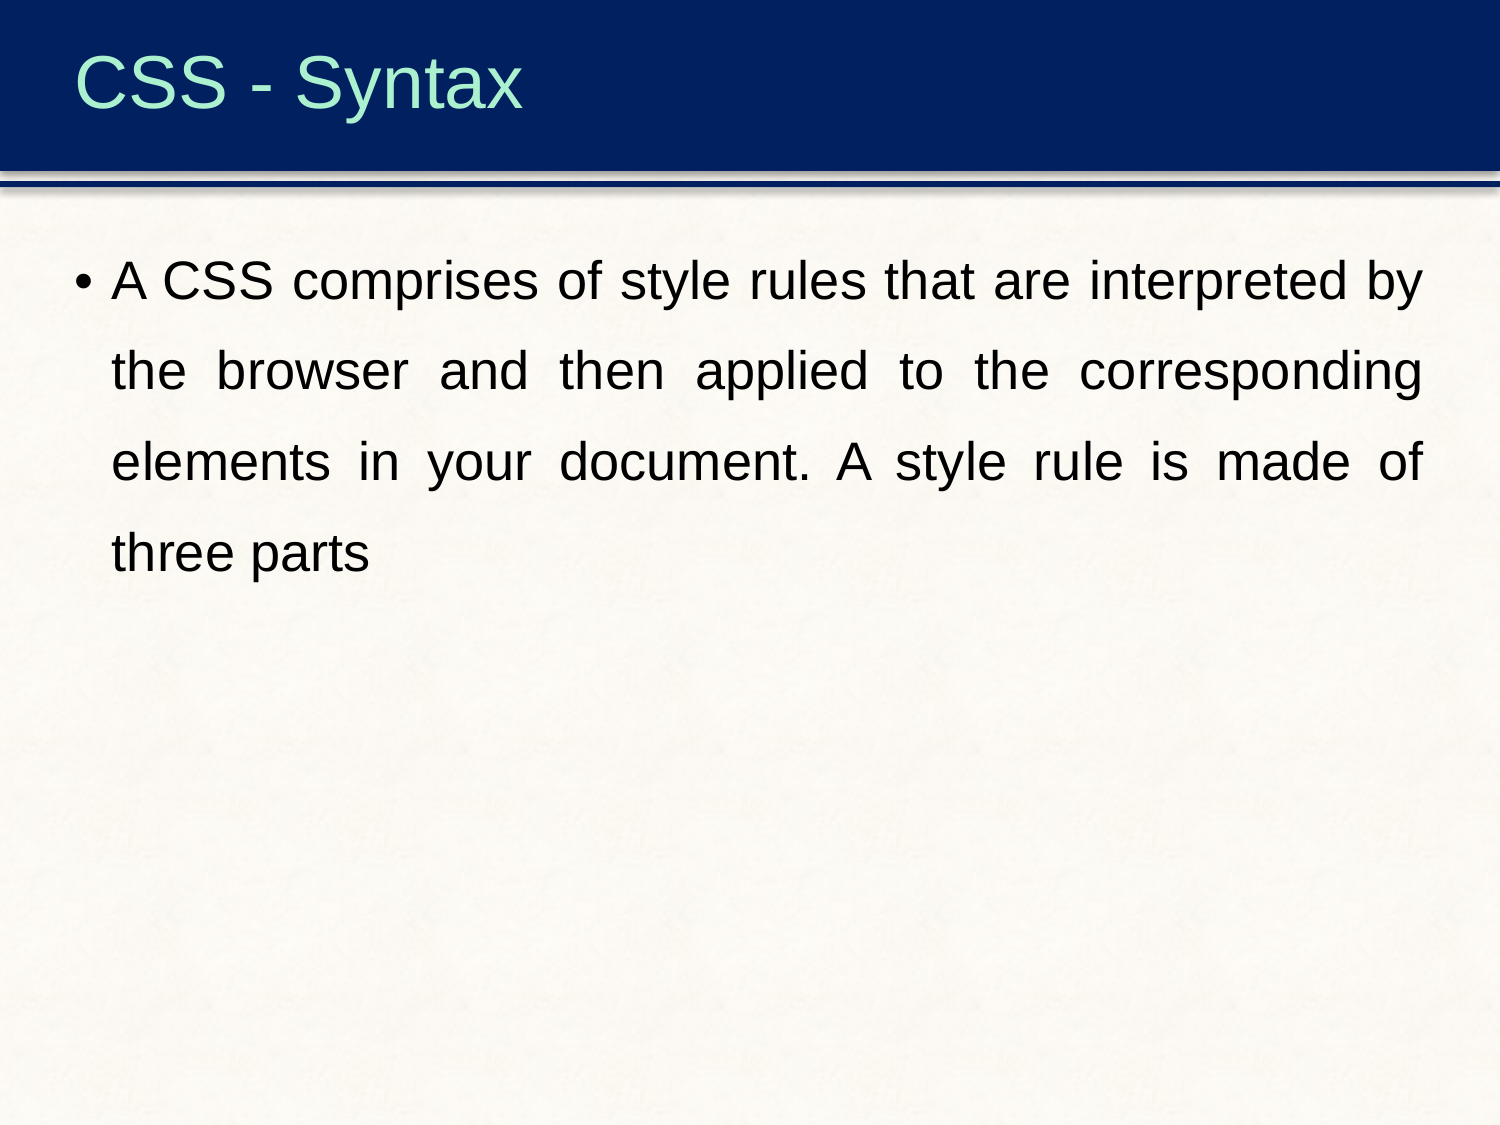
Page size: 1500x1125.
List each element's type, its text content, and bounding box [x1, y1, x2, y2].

title CSS - Syntax [59, 0, 1500, 171]
list A CSS comprises of style rules that are interpreted by the browser and then applied to the corresponding elements in your document. A style rule is made of three parts [59, 212, 1441, 1099]
